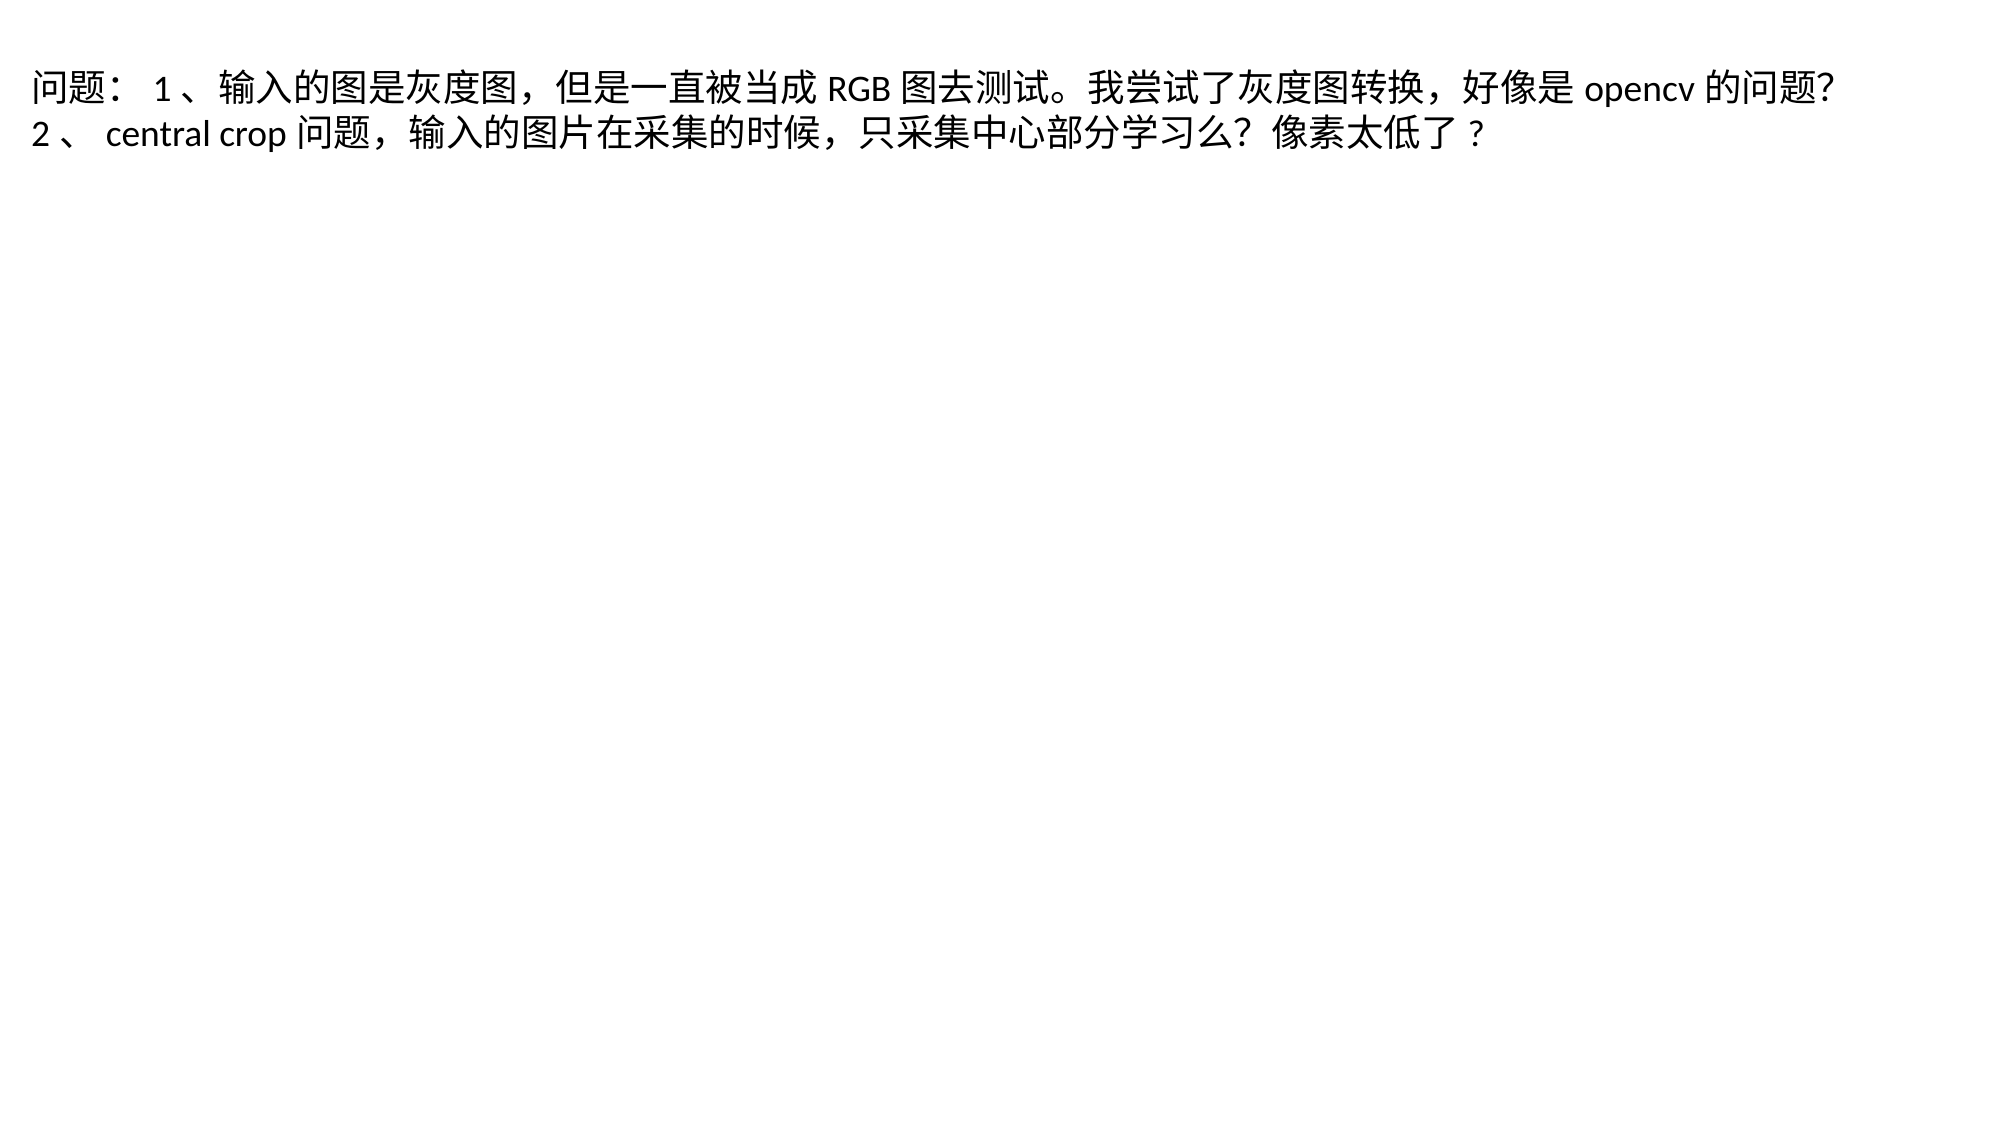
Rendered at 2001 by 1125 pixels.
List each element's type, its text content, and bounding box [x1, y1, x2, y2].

text_box 问题：1、输入的图是灰度图，但是一直被当成RGB图去测试。我尝试了灰度图转换，好像是opencv的问题？ 2、central crop问题，输入的图片在采集的时候，只采集中心部分学习么？像素太低了? [16, 56, 1974, 162]
